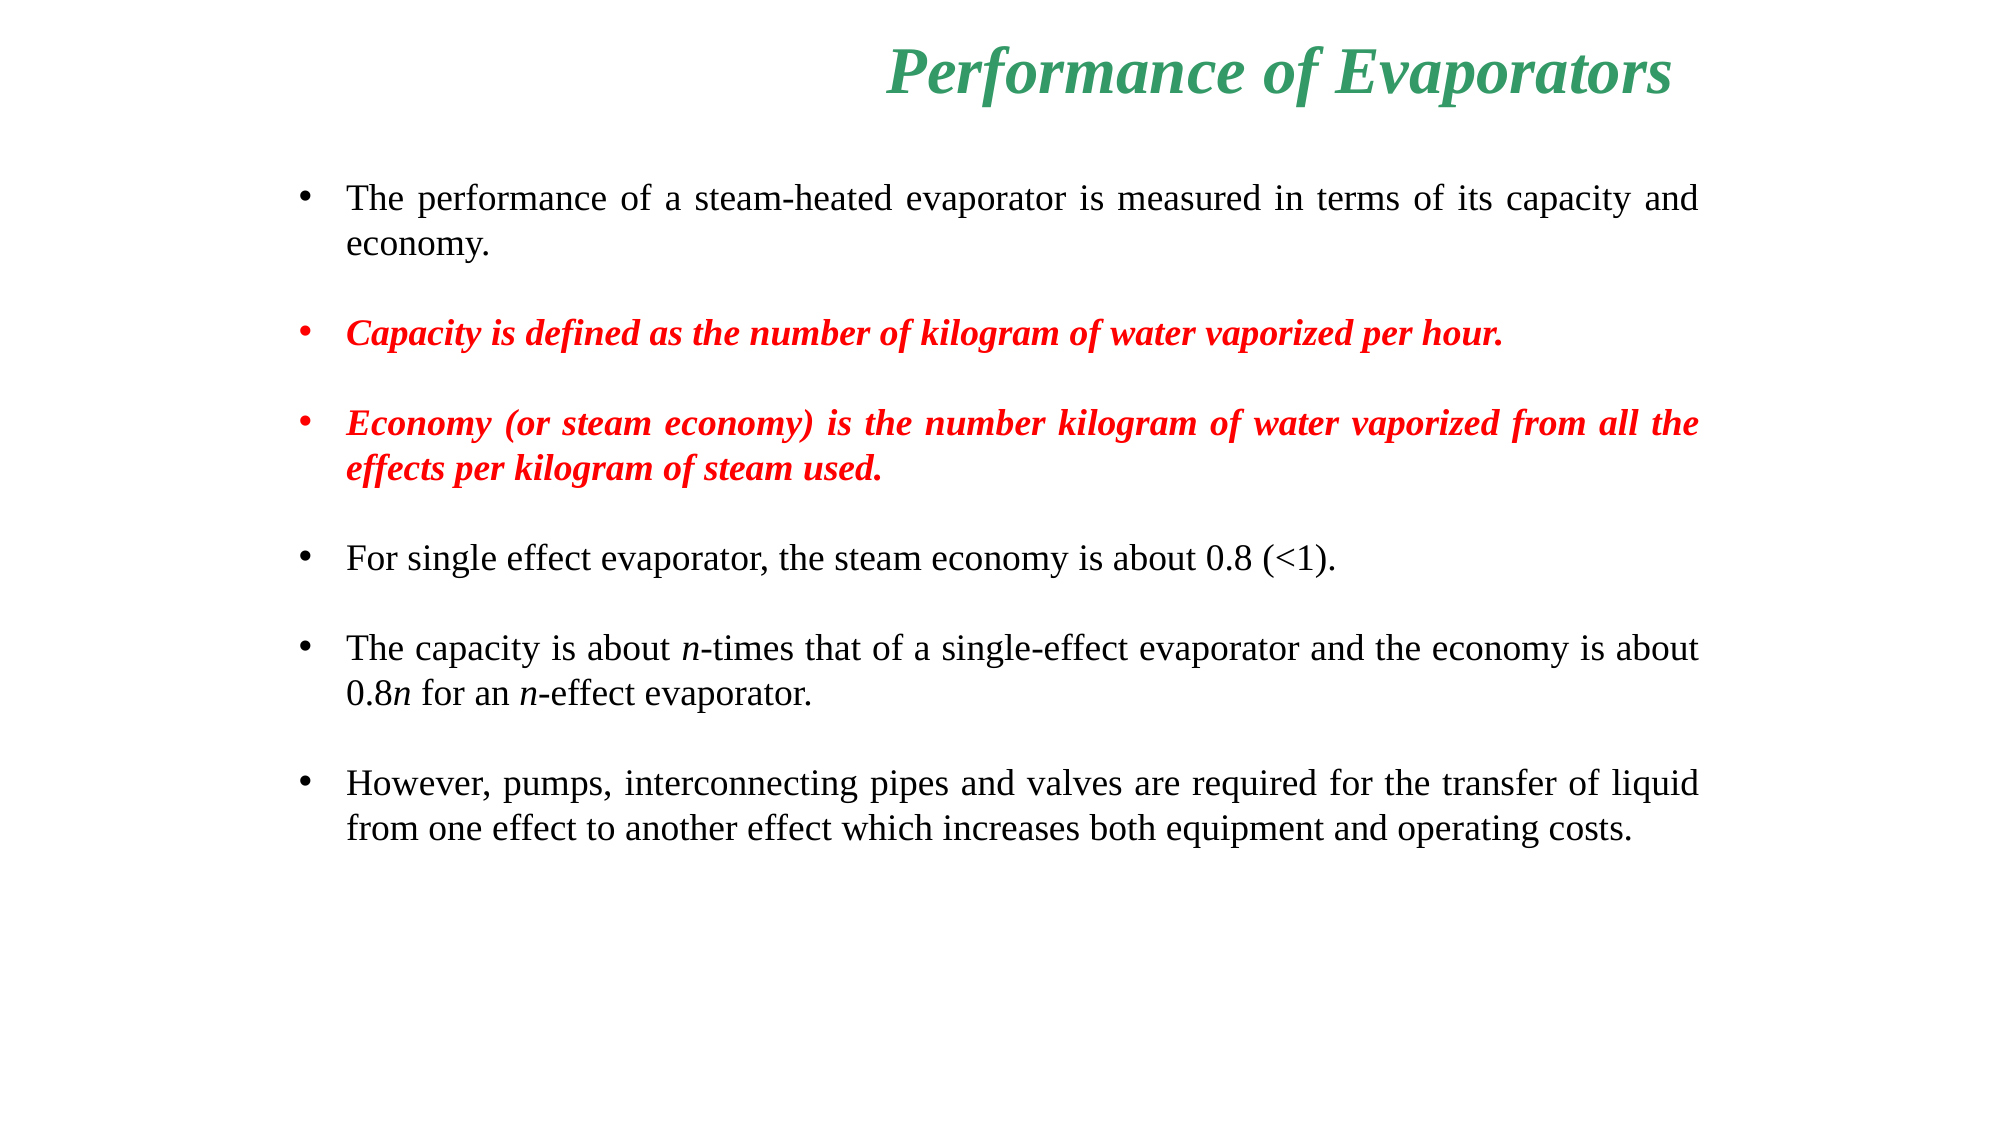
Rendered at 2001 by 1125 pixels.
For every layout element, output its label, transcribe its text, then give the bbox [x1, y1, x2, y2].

text_box The performance of a steam-heated evaporator is measured in terms of its capacity and economy. Capacity is defined as the number of kilogram of water vaporized per hour. Economy (or steam economy) is the number kilogram of water vaporized from all the effects per kilogram of steam used. For single effect evaporator, the steam economy is about 0.8 (<1). The capacity is about n-times that of a single-effect evaporator and the economy is about 0.8n for an n-effect evaporator. However, pumps, interconnecting pipes and valves are required for the transfer of liquid from one effect to another effect which increases both equipment and operating costs. [284, 165, 1716, 856]
text_box Performance of Evaporators [871, 19, 1710, 114]
